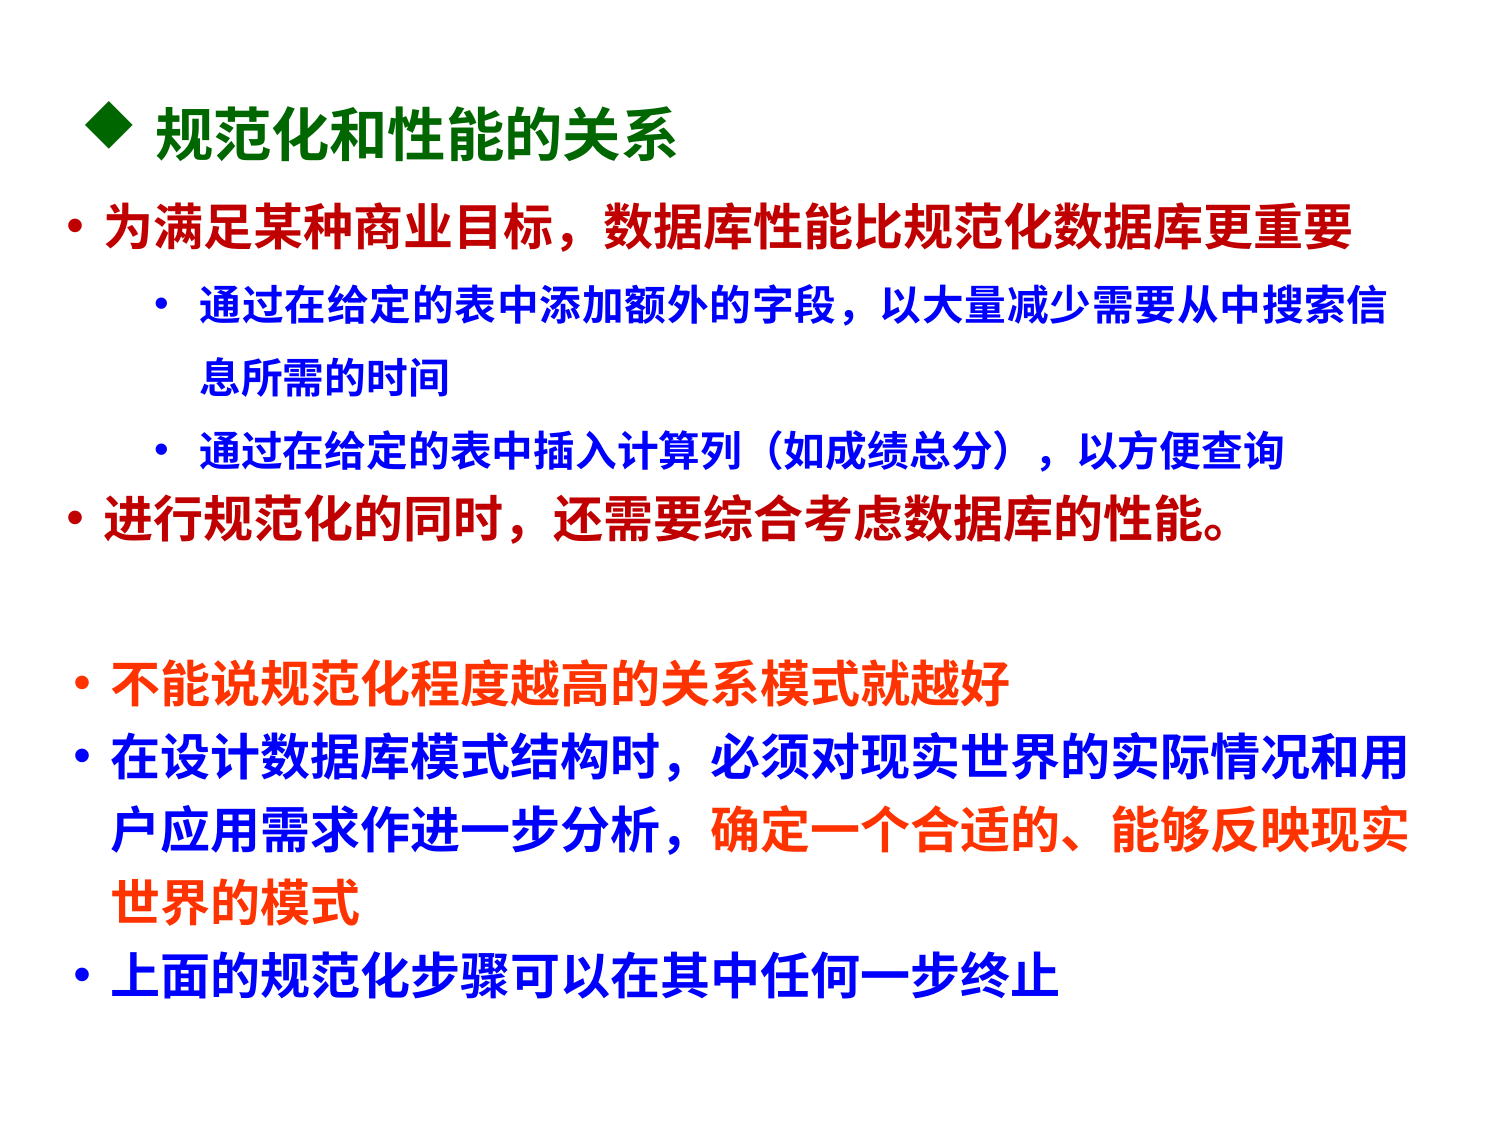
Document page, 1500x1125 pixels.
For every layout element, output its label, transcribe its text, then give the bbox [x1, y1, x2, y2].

list 为满足某种商业目标，数据库性能比规范化数据库更重要 通过在给定的表中添加额外的字段，以大量减少需要从中搜索信息所需的时间 通过在给定的表中插入计算列（如成绩总分），以方便查询 进行规范化的同时，还需要综合考虑数据库的性能。 [51, 175, 1404, 624]
text_box 不能说规范化程度越高的关系模式就越好 在设计数据库模式结构时，必须对现实世界的实际情况和用户应用需求作进一步分析，确定一个合适的、能够反映现实世界的模式 上面的规范化步骤可以在其中任何一步终止 [58, 632, 1440, 1081]
title 规范化和性能的关系 [65, 50, 1415, 181]
